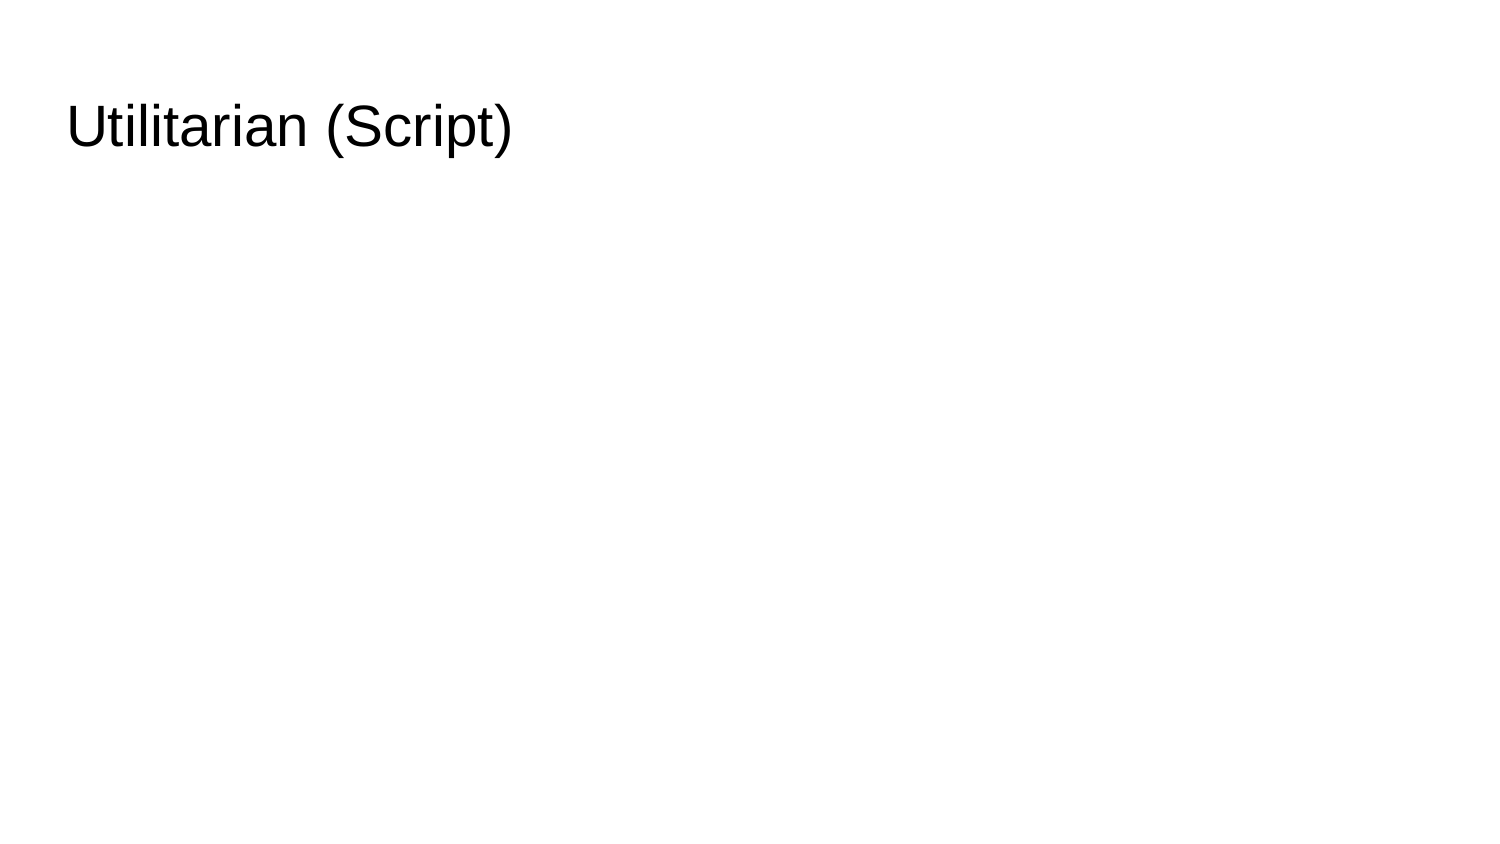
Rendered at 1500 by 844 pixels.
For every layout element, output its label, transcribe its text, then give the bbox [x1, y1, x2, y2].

title Utilitarian (Script) [51, 72, 1449, 167]
